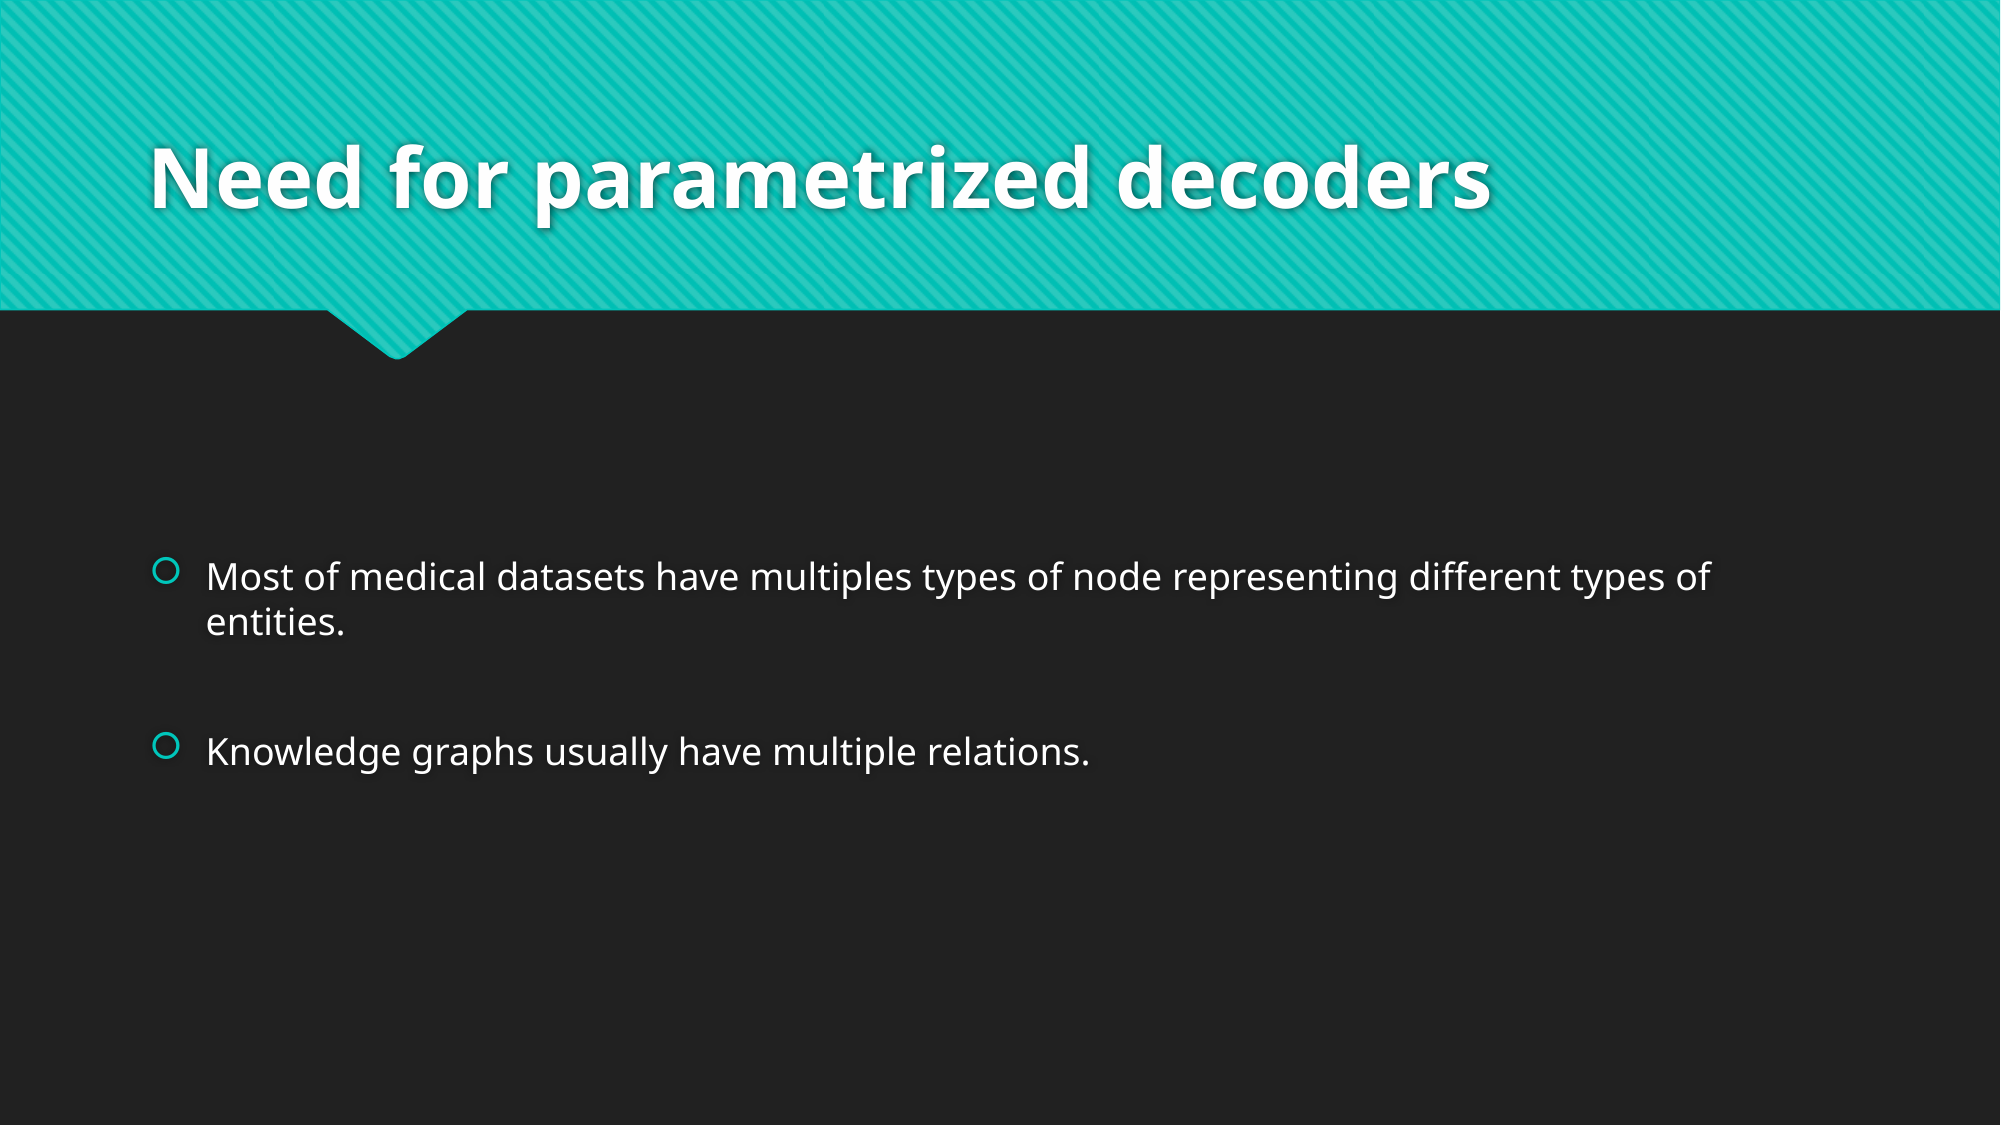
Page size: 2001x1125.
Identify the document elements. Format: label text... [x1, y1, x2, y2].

list Most of medical datasets have multiples types of node representing different types of entities. Knowledge graphs usually have multiple relations. [134, 364, 1866, 962]
title Need for parametrized decoders [132, 73, 1868, 233]
